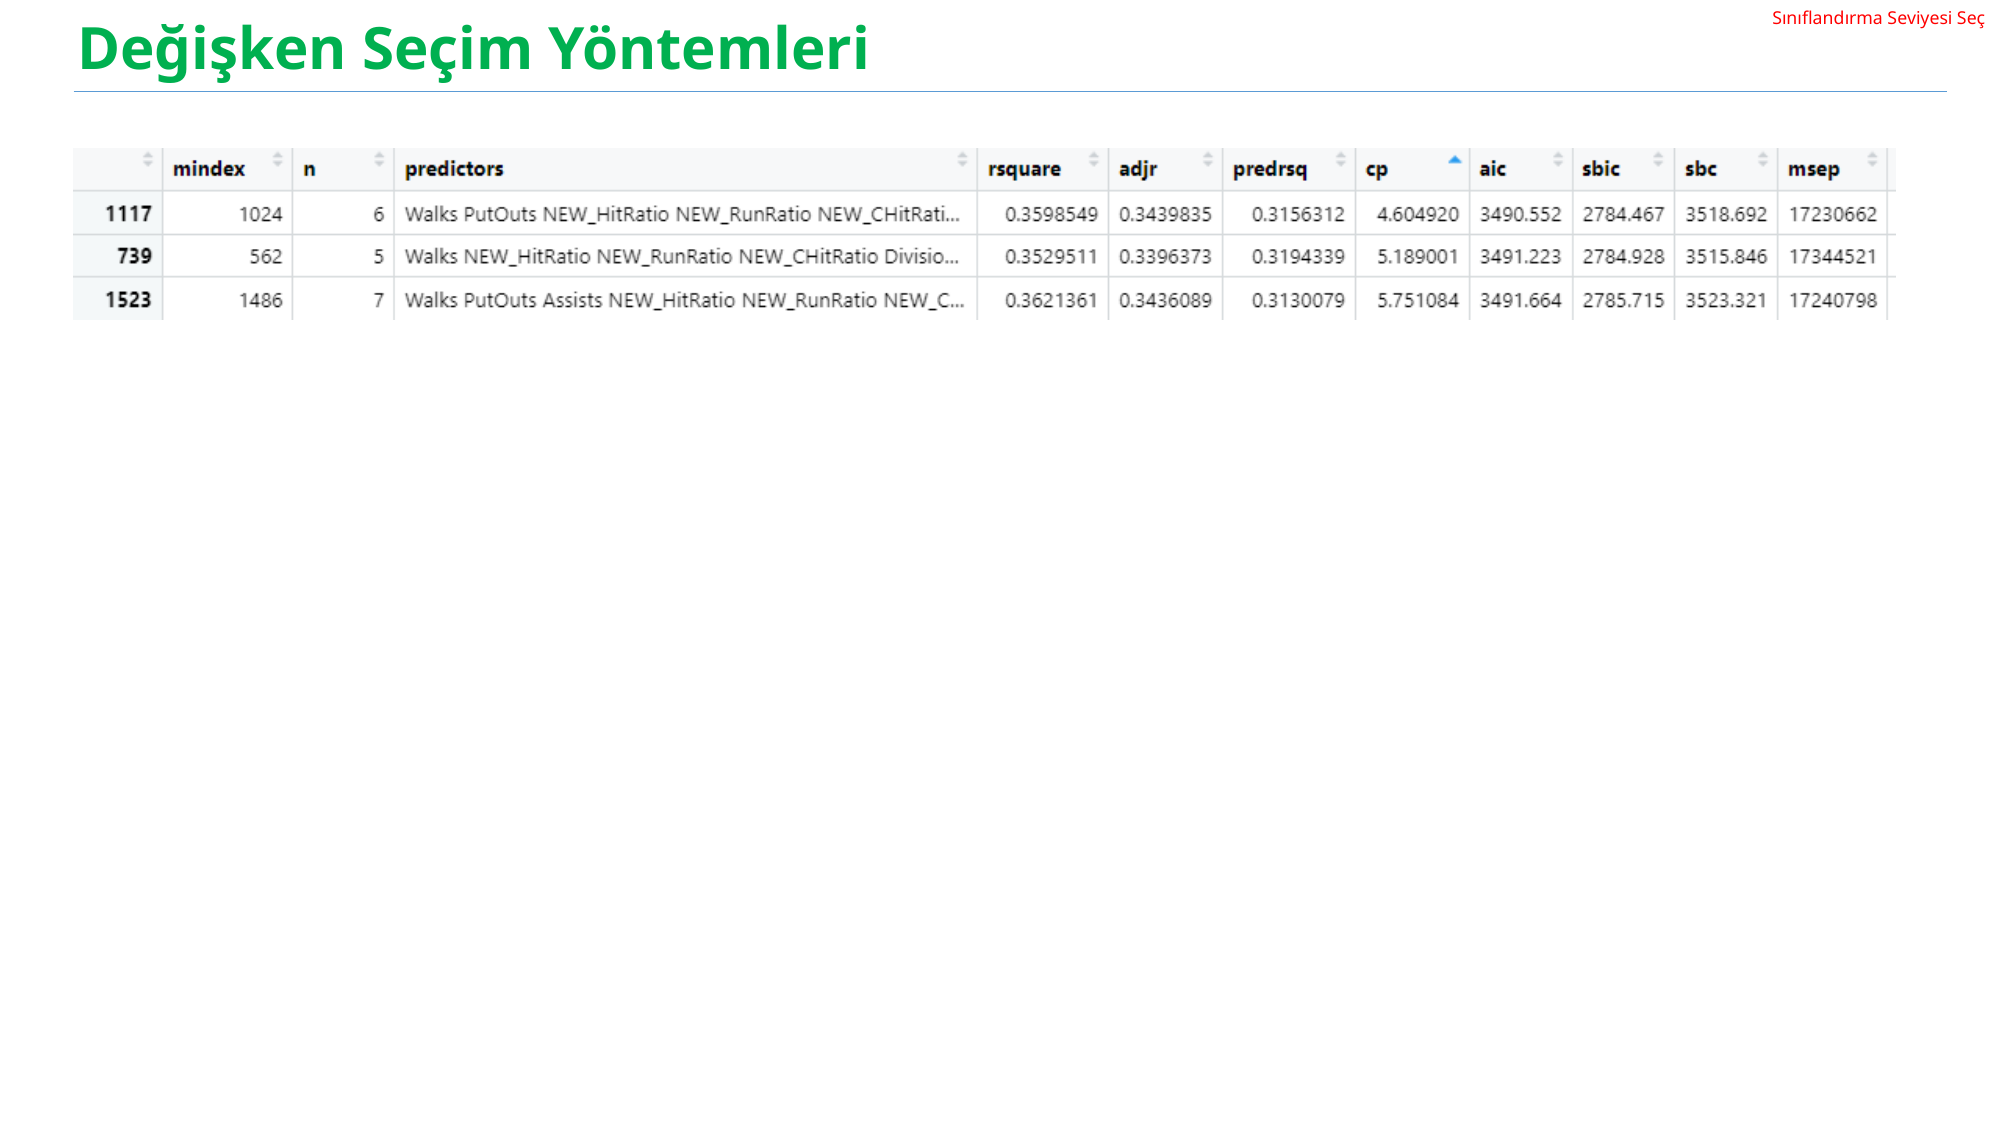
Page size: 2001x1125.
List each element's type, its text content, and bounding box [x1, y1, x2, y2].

text_box Değişken Seçim Yöntemleri [62, 4, 934, 89]
picture [73, 148, 1896, 320]
